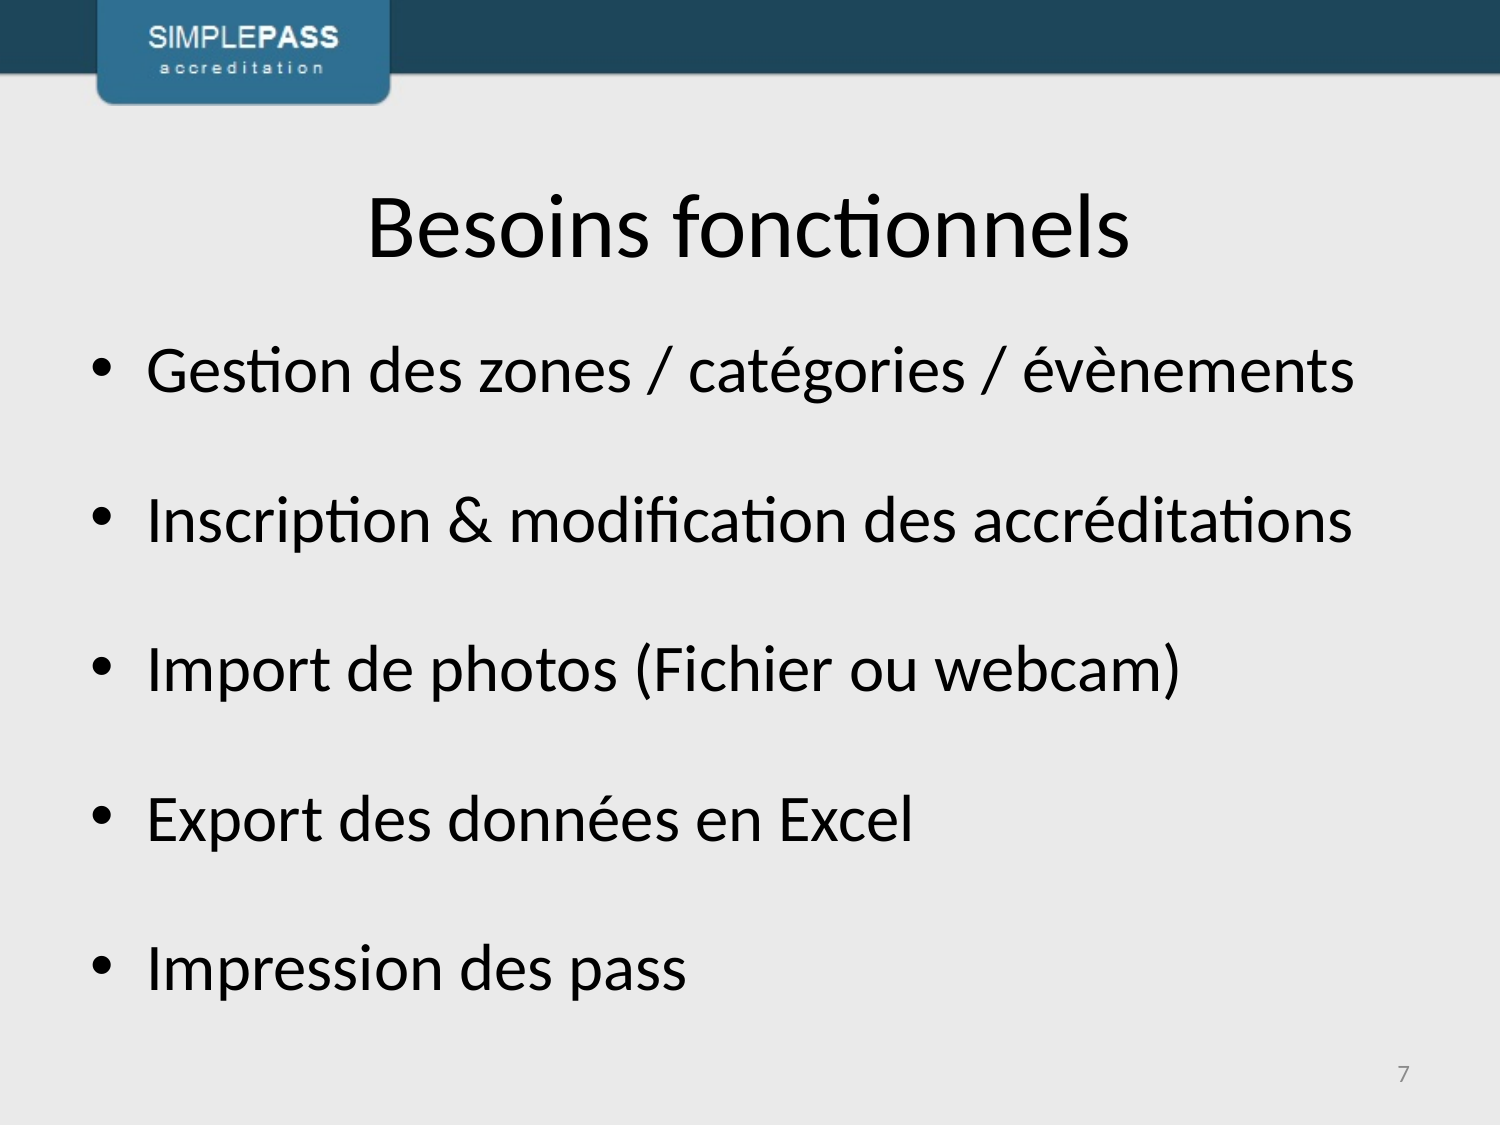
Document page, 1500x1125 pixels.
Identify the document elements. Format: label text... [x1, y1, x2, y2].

slide_number 7 [1074, 1042, 1425, 1103]
title Besoins fonctionnels [75, 126, 1425, 262]
list Gestion des zones / catégories / évènements Inscription & modification des accréditations Import de photos (Fichier ou webcam) Export des données en Excel Impression des pass [75, 262, 1425, 1106]
picture [0, 0, 1500, 107]
